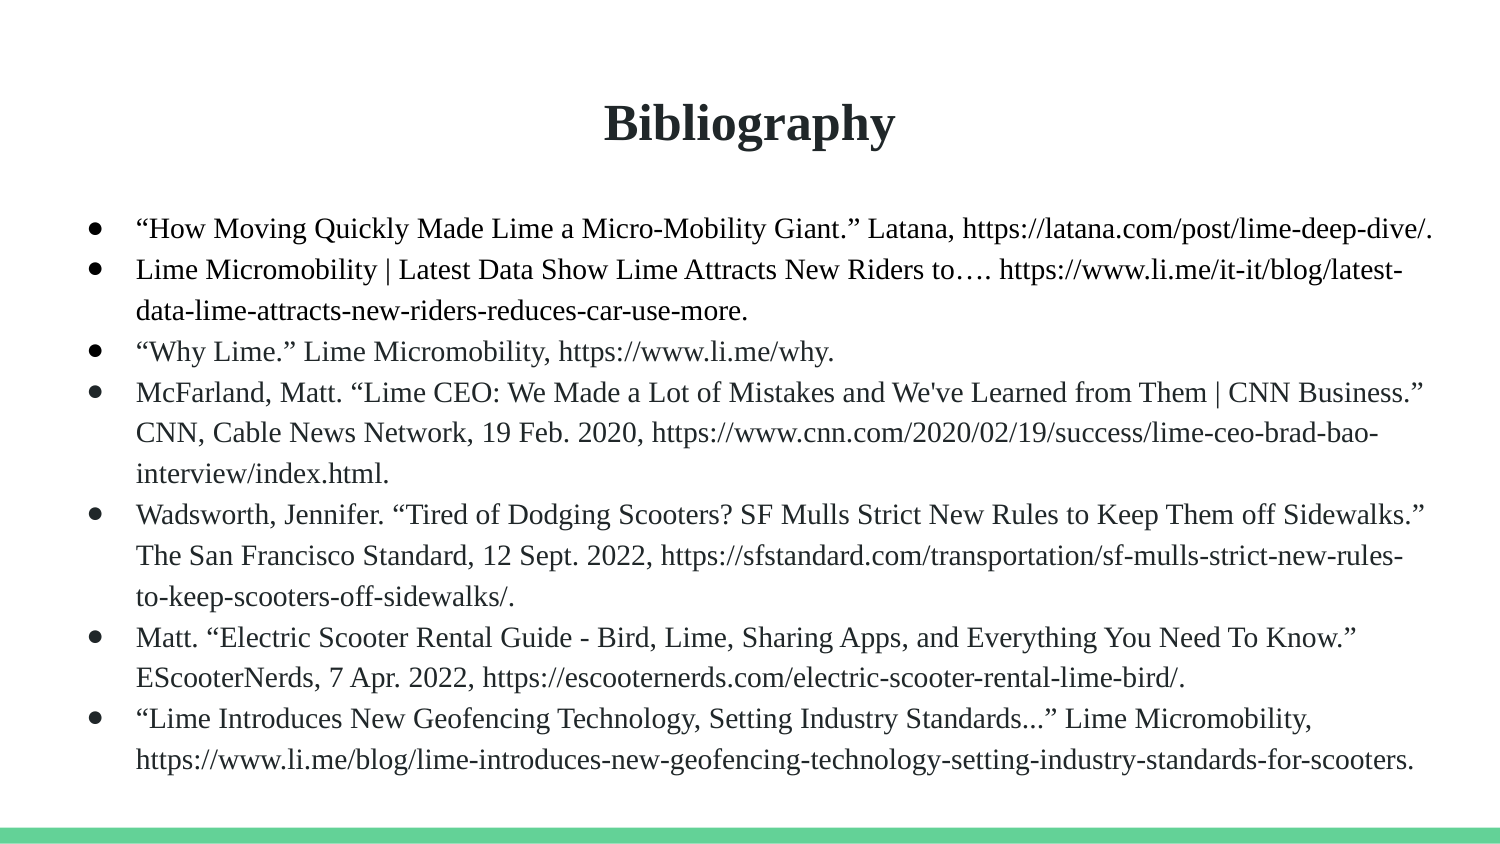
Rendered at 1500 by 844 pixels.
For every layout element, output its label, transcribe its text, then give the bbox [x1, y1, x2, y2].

title Bibliography [51, 72, 1449, 167]
list “How Moving Quickly Made Lime a Micro-Mobility Giant.” Latana, https://latana.com/post/lime-deep-dive/. Lime Micromobility | Latest Data Show Lime Attracts New Riders to…. https://www.li.me/it-it/blog/latest-data-lime-attracts-new-riders-reduces-car-use-more. “Why Lime.” Lime Micromobility, https://www.li.me/why. McFarland, Matt. “Lime CEO: We Made a Lot of Mistakes and We've Learned from Them | CNN Business.” CNN, Cable News Network, 19 Feb. 2020, https://www.cnn.com/2020/02/19/success/lime-ceo-brad-bao-interview/index.html. Wadsworth, Jennifer. “Tired of Dodging Scooters? SF Mulls Strict New Rules to Keep Them off Sidewalks.” The San Francisco Standard, 12 Sept. 2022, https://sfstandard.com/transportation/sf-mulls-strict-new-rules-to-keep-scooters-off-sidewalks/. Matt. “Electric Scooter Rental Guide - Bird, Lime, Sharing Apps, and Everything You Need To Know.” EScooterNerds, 7 Apr. 2022, https://escooternerds.com/electric-scooter-rental-lime-bird/. “Lime Introduces New Geofencing Technology, Setting Industry Standards...” Lime Micromobility, https://www.li.me/blog/lime-introduces-new-geofencing-technology-setting-industry-standards-for-scooters. [51, 189, 1449, 827]
